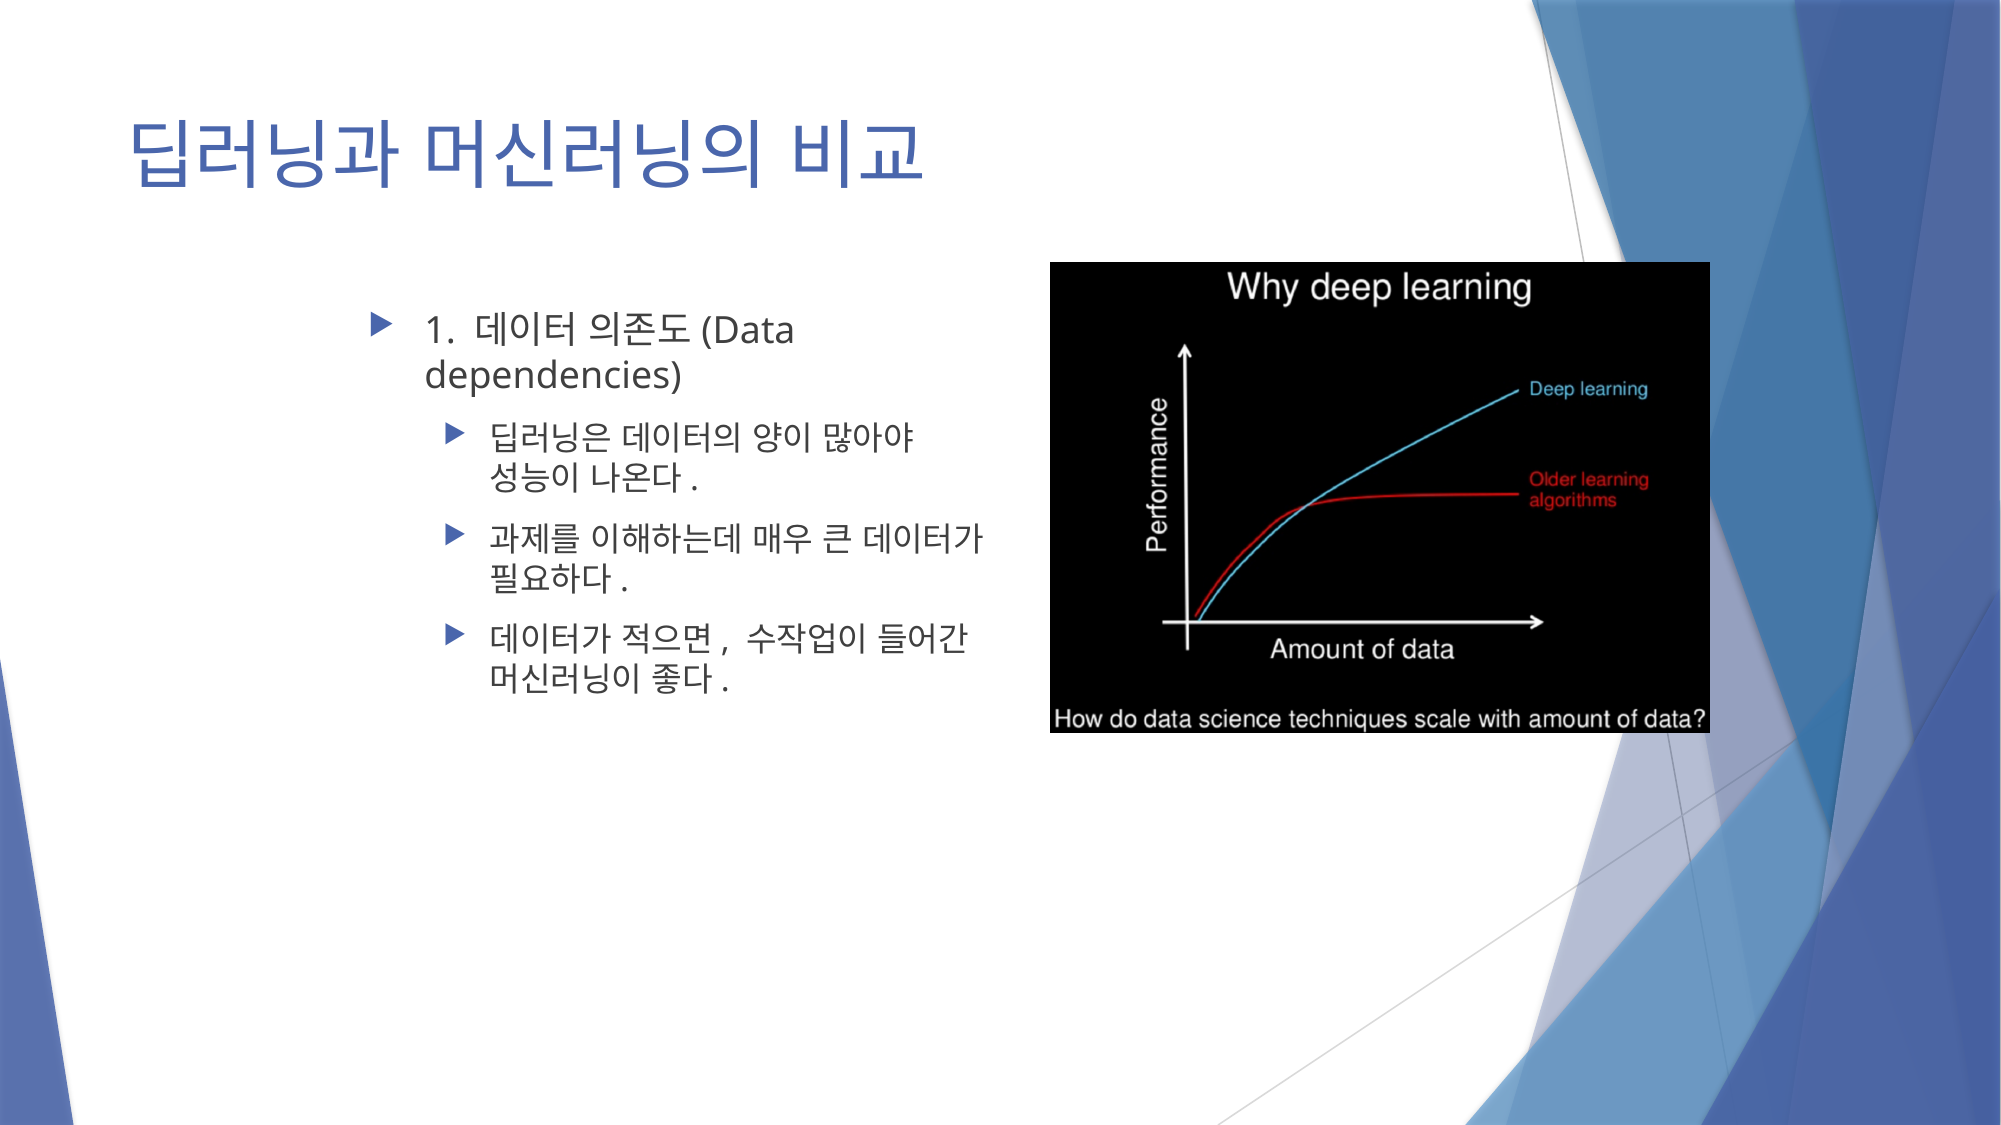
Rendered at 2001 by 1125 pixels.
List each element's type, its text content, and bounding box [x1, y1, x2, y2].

picture [1049, 261, 1710, 734]
title 딥러닝과 머신러닝의 비교 [111, 99, 1522, 317]
list 1. 데이터 의존도(Data dependencies) 딥러닝은 데이터의 양이 많아야 성능이 나온다. 과제를 이해하는데 매우 큰 데이터가 필요하다. 데이터가 적으면, 수작업이 들어간 머신러닝이 좋다. [353, 298, 1013, 1013]
